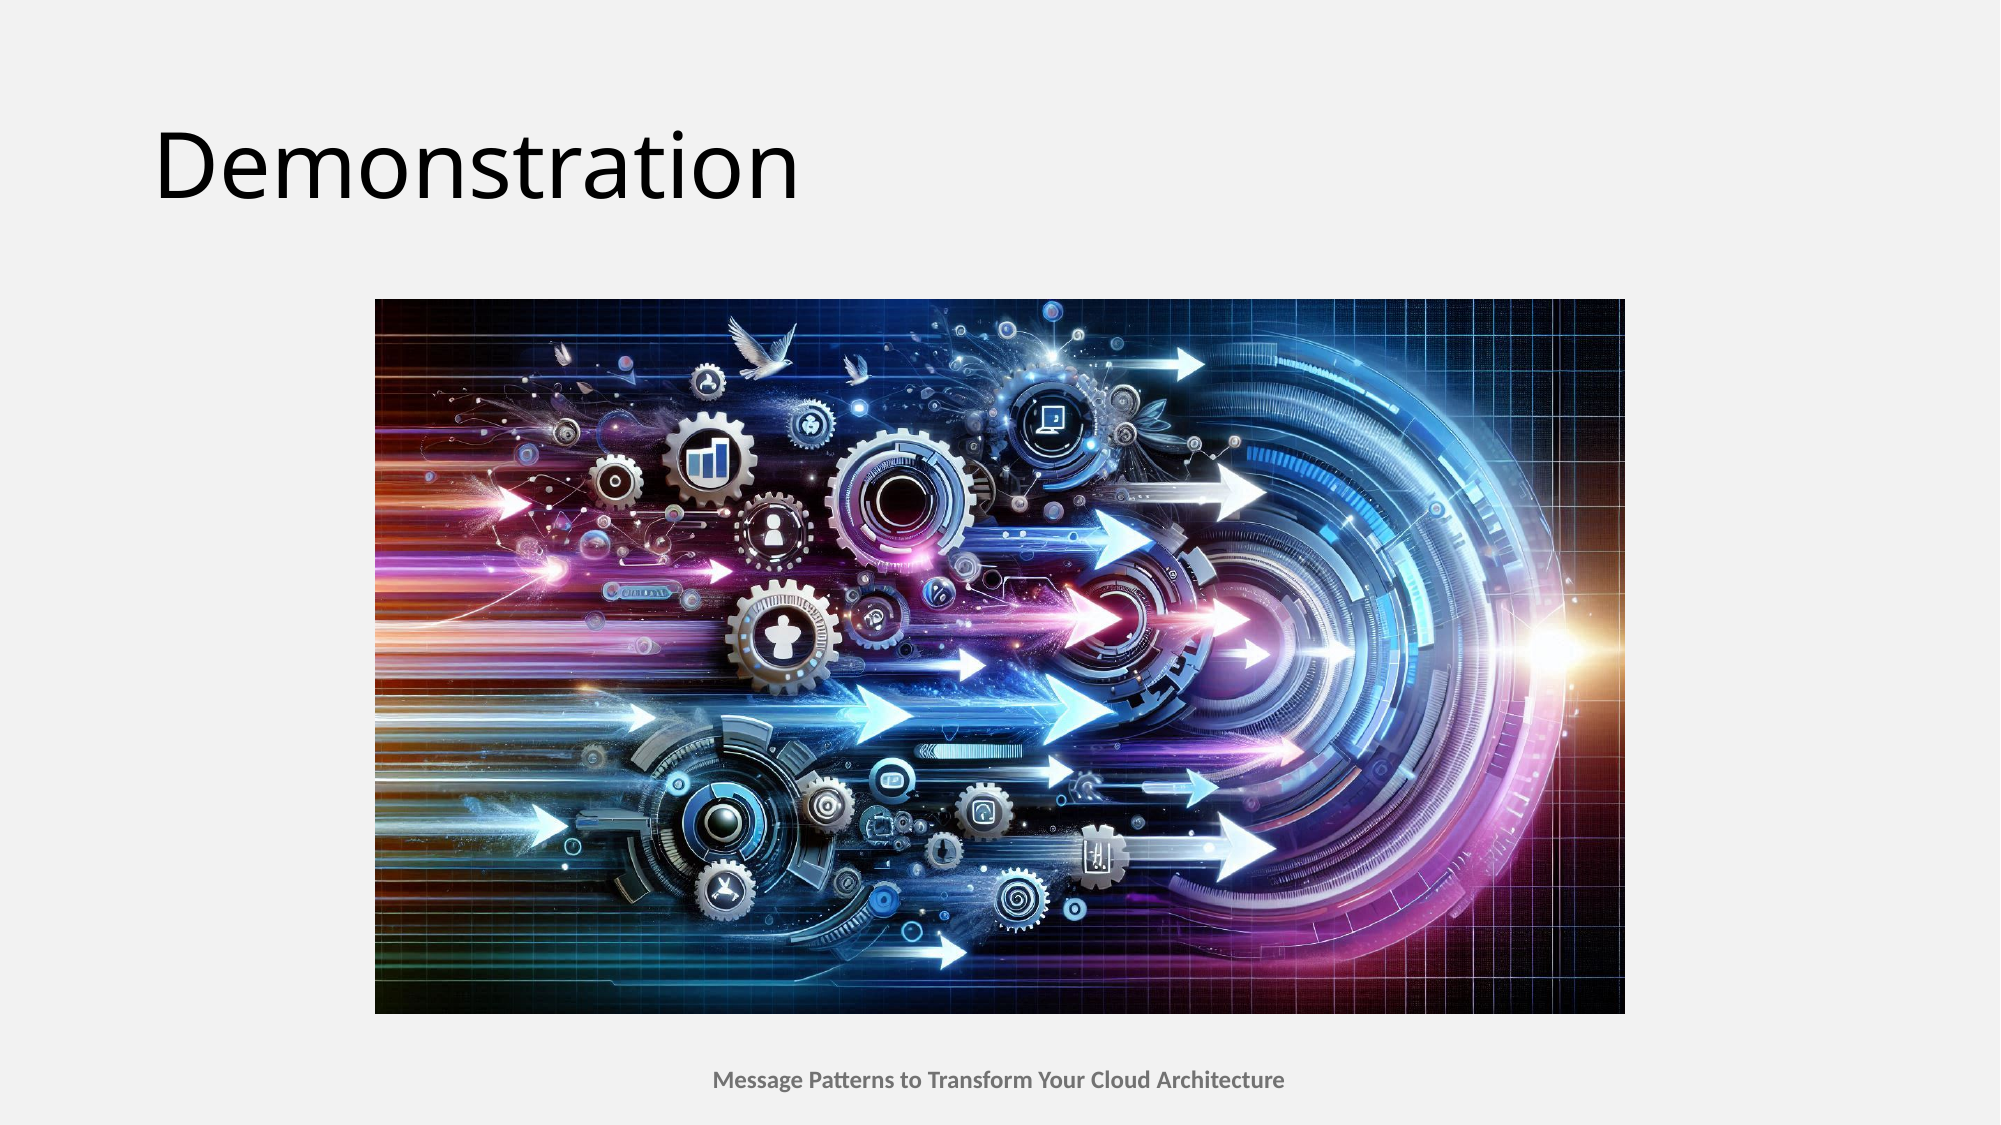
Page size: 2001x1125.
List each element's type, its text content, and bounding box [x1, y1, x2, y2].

title Demonstration [137, 59, 1863, 278]
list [375, 299, 1625, 1014]
